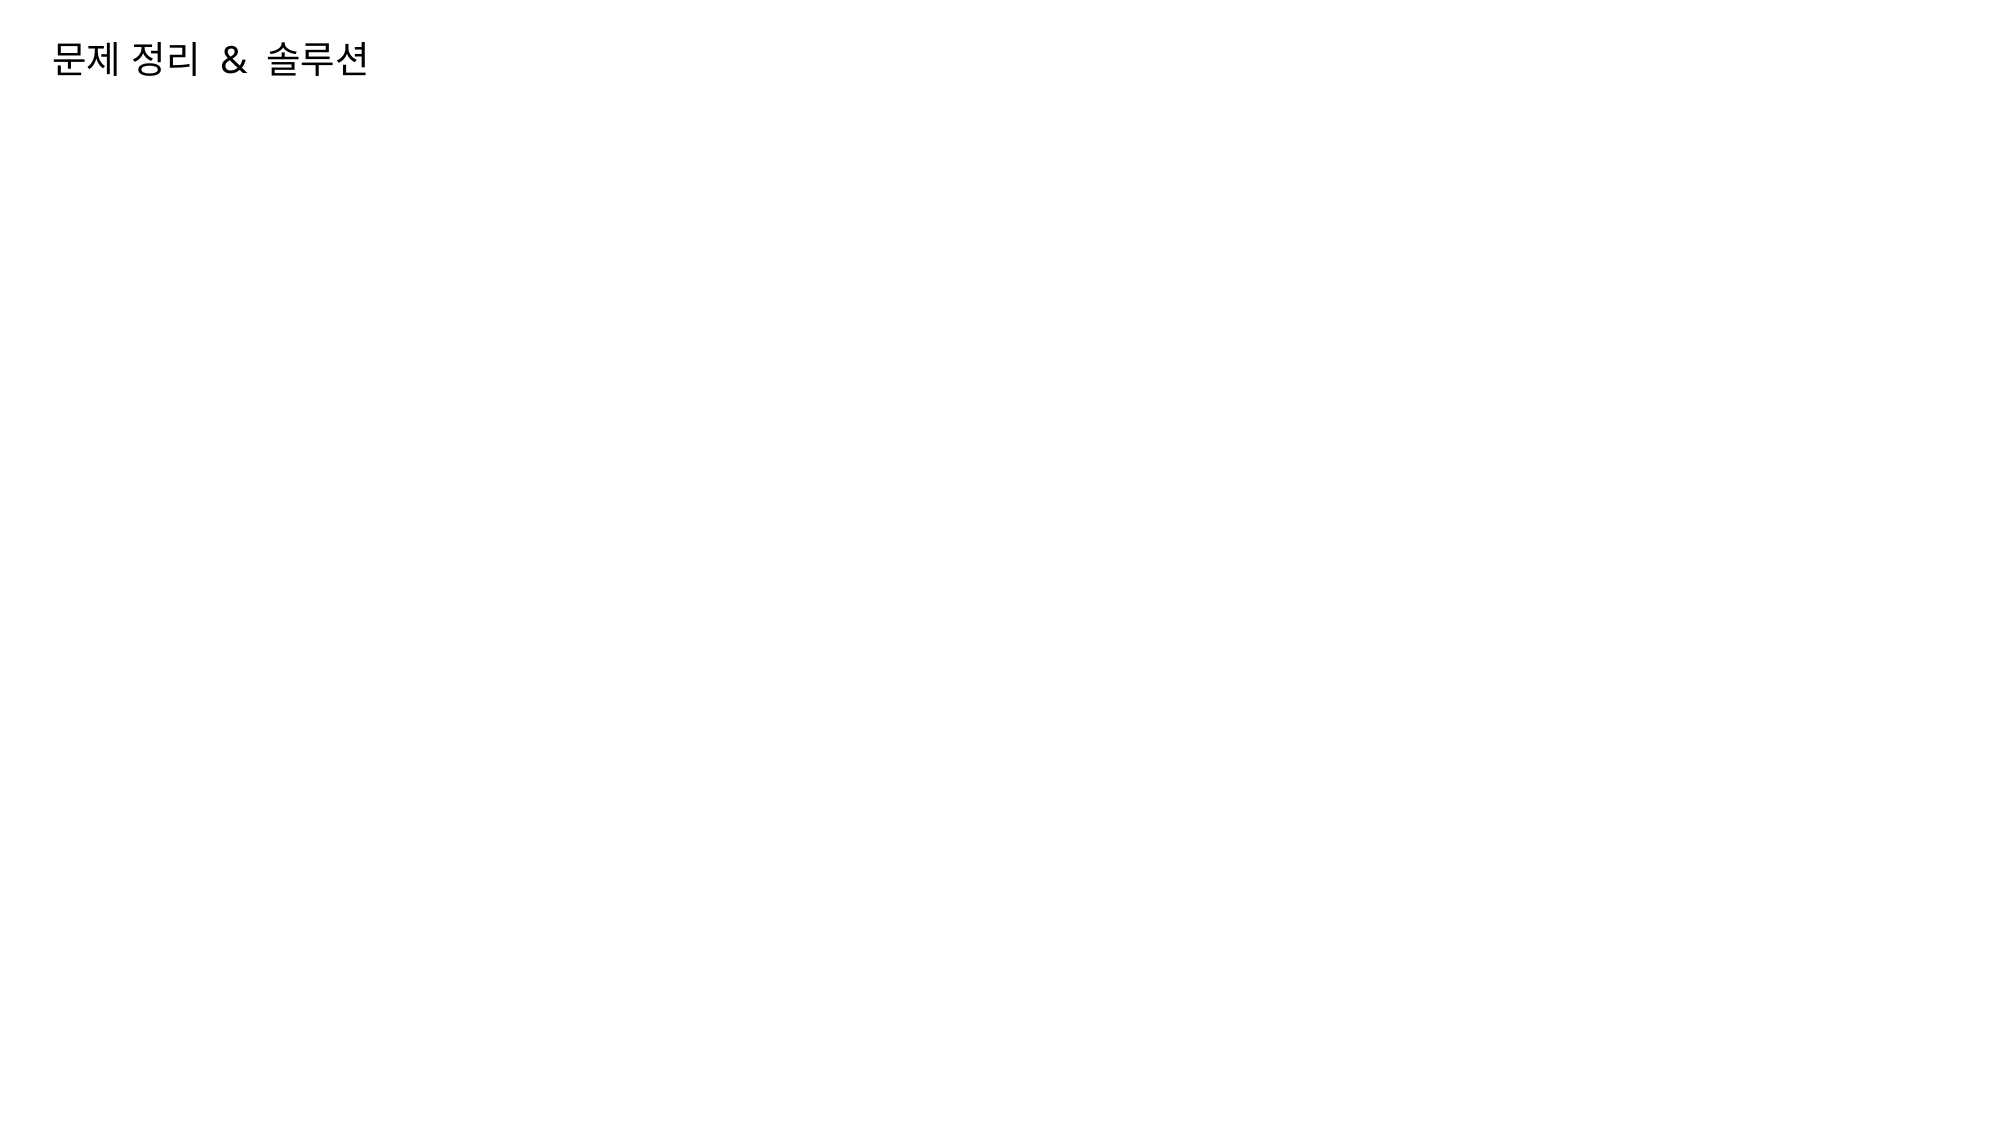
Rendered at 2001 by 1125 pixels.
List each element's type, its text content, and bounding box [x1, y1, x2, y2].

text_box 문제 정리 & 솔루션 [37, 33, 1763, 116]
